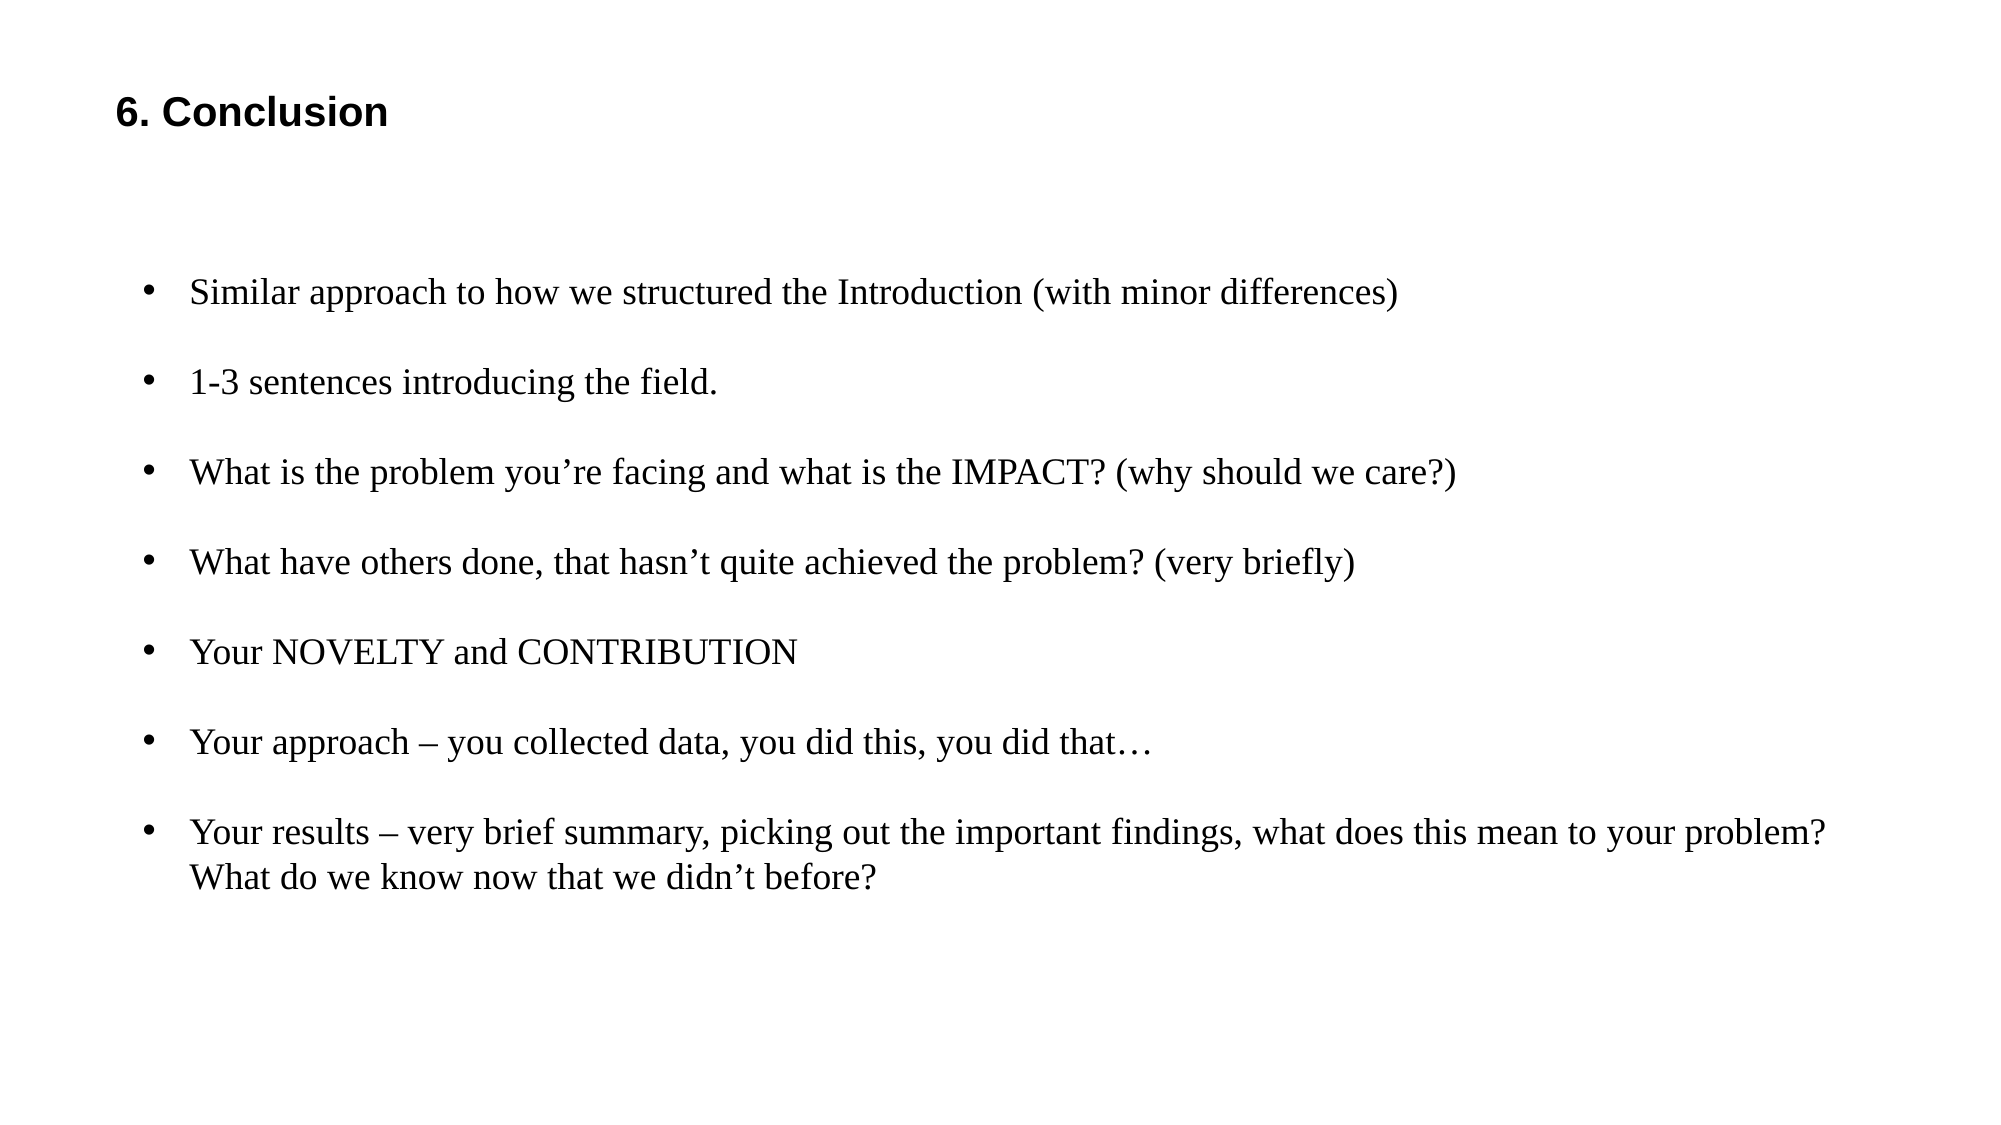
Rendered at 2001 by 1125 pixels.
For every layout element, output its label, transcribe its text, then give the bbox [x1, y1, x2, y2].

text_box Similar approach to how we structured the Introduction (with minor differences) 1-3 sentences introducing the field. What is the problem you’re facing and what is the IMPACT? (why should we care?) What have others done, that hasn’t quite achieved the problem? (very briefly) Your NOVELTY and CONTRIBUTION Your approach – you collected data, you did this, you did that… Your results – very brief summary, picking out the important findings, what does this mean to your problem? What do we know now that we didn’t before? [127, 259, 1927, 1085]
text_box 6. Conclusion [100, 77, 405, 143]
